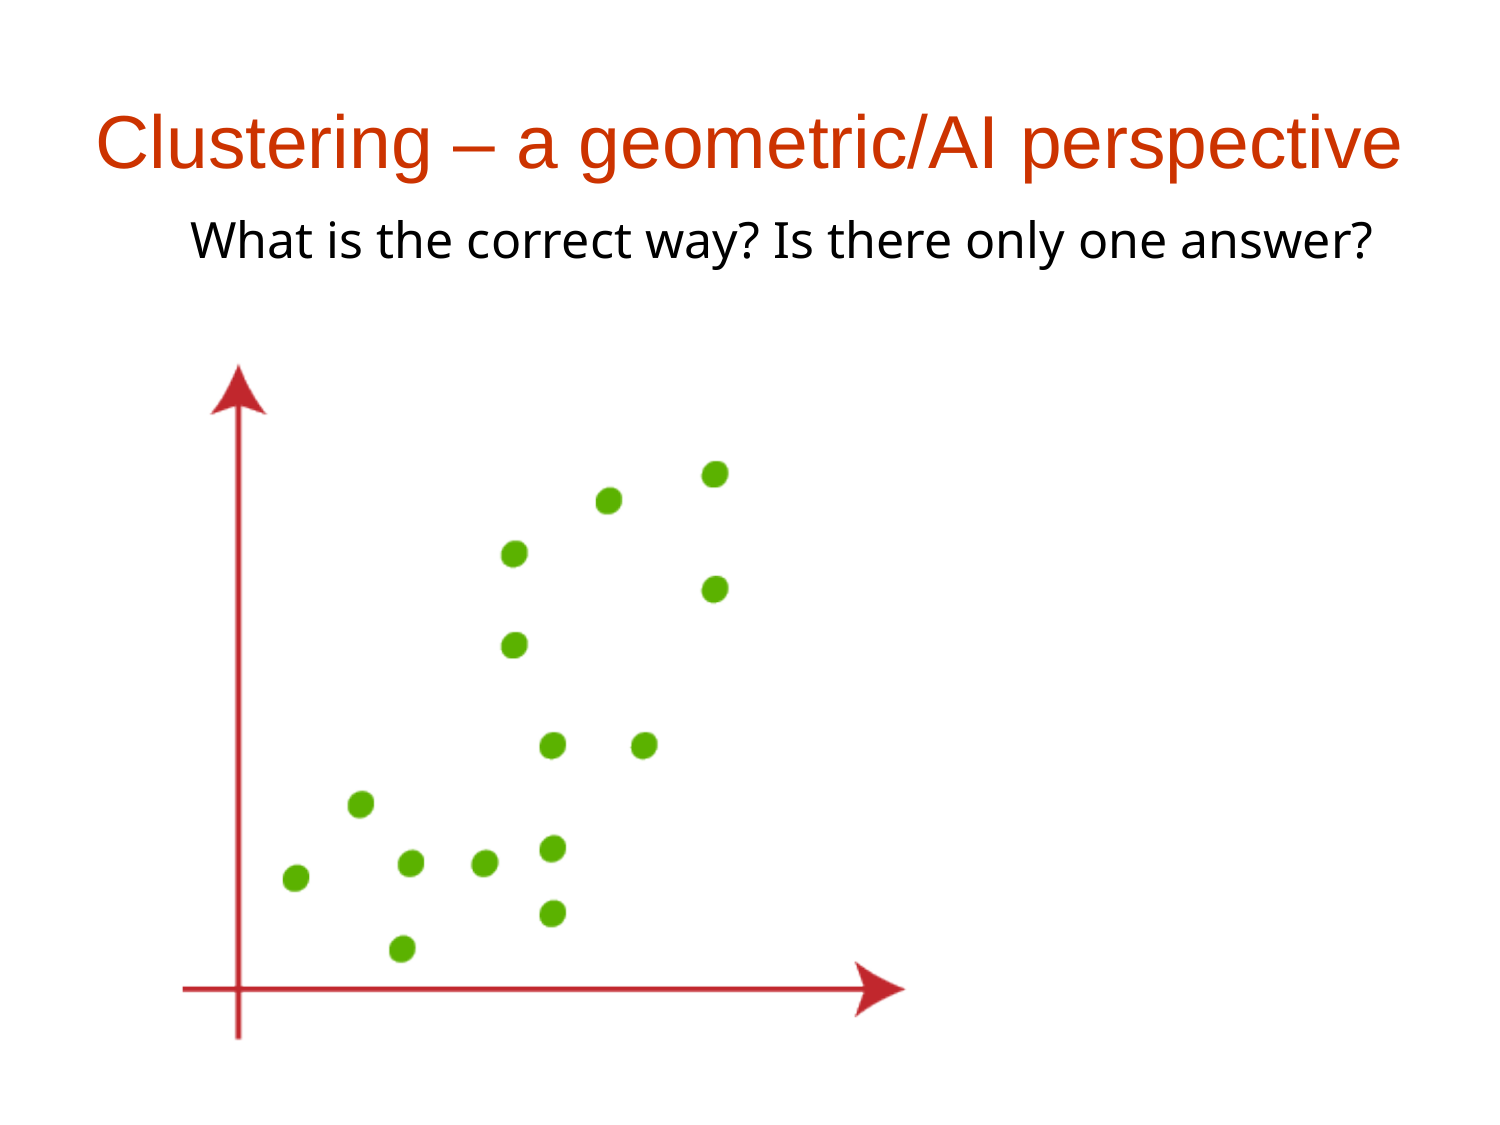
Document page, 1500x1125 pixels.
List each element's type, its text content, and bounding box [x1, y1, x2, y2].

picture [114, 282, 955, 1117]
text_box What is the correct way? Is there only one answer? [175, 200, 1389, 276]
title Clustering – a geometric/AI perspective [75, 45, 1425, 233]
